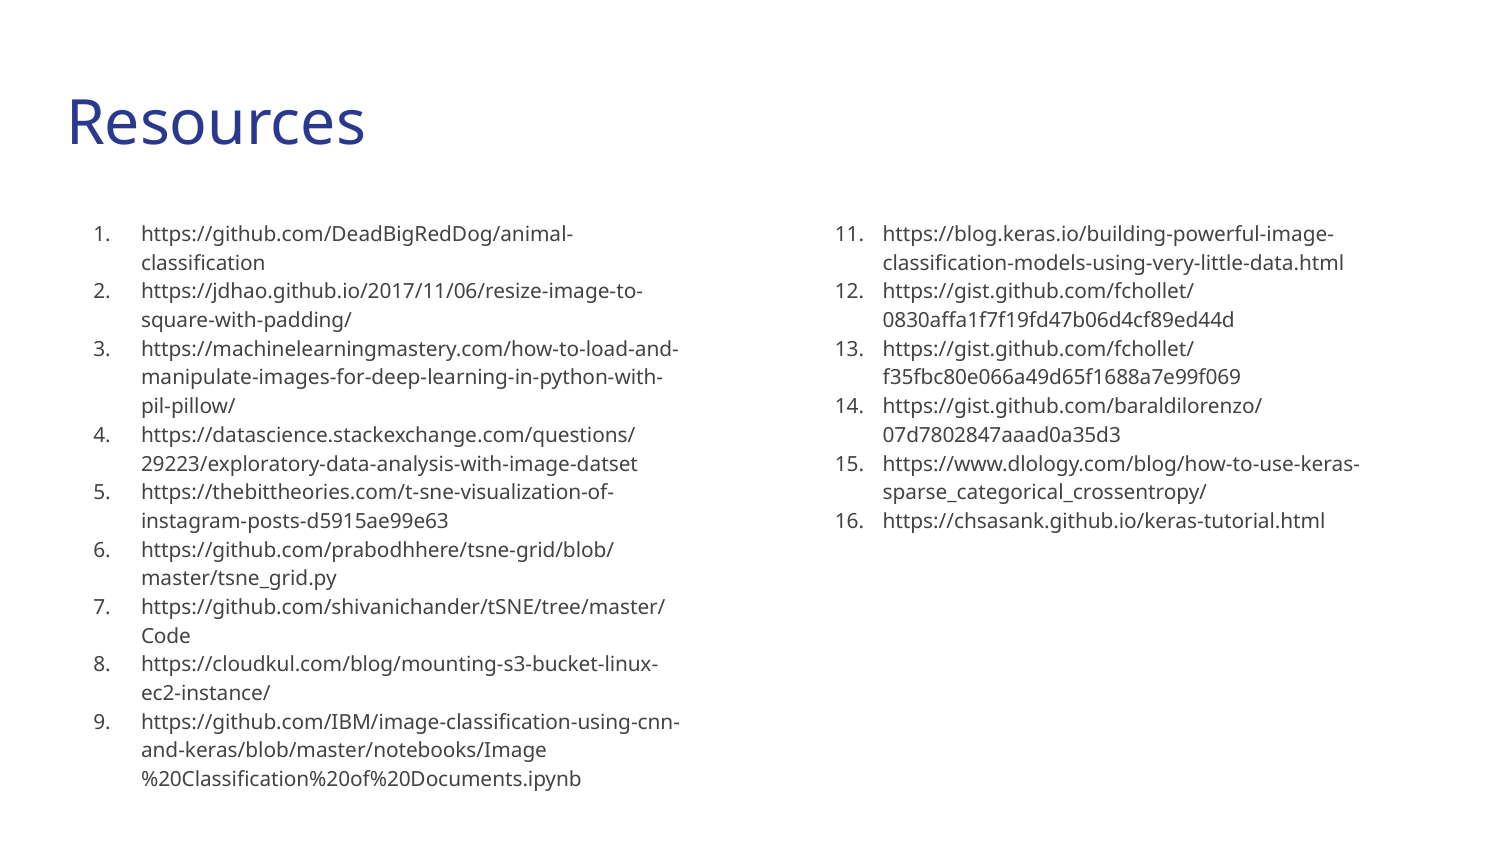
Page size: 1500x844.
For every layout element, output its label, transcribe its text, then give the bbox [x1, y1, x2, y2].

title Resources [51, 67, 1449, 167]
list https://blog.keras.io/building-powerful-image-classification-models-using-very-little-data.html https://gist.github.com/fchollet/0830affa1f7f19fd47b06d4cf89ed44d https://gist.github.com/fchollet/f35fbc80e066a49d65f1688a7e99f069 https://gist.github.com/baraldilorenzo/07d7802847aaad0a35d3 https://www.dlology.com/blog/how-to-use-keras-sparse_categorical_crossentropy/ https://chsasank.github.io/keras-tutorial.html [792, 201, 1449, 750]
list https://github.com/DeadBigRedDog/animal-classification https://jdhao.github.io/2017/11/06/resize-image-to-square-with-padding/ https://machinelearningmastery.com/how-to-load-and-manipulate-images-for-deep-learning-in-python-with-pil-pillow/ https://datascience.stackexchange.com/questions/29223/exploratory-data-analysis-with-image-datset https://thebittheories.com/t-sne-visualization-of-instagram-posts-d5915ae99e63 https://github.com/prabodhhere/tsne-grid/blob/master/tsne_grid.py https://github.com/shivanichander/tSNE/tree/master/Code https://cloudkul.com/blog/mounting-s3-bucket-linux-ec2-instance/ https://github.com/IBM/image-classification-using-cnn-and-keras/blob/master/notebooks/Image%20Classification%20of%20Documents.ipynb [51, 201, 708, 750]
